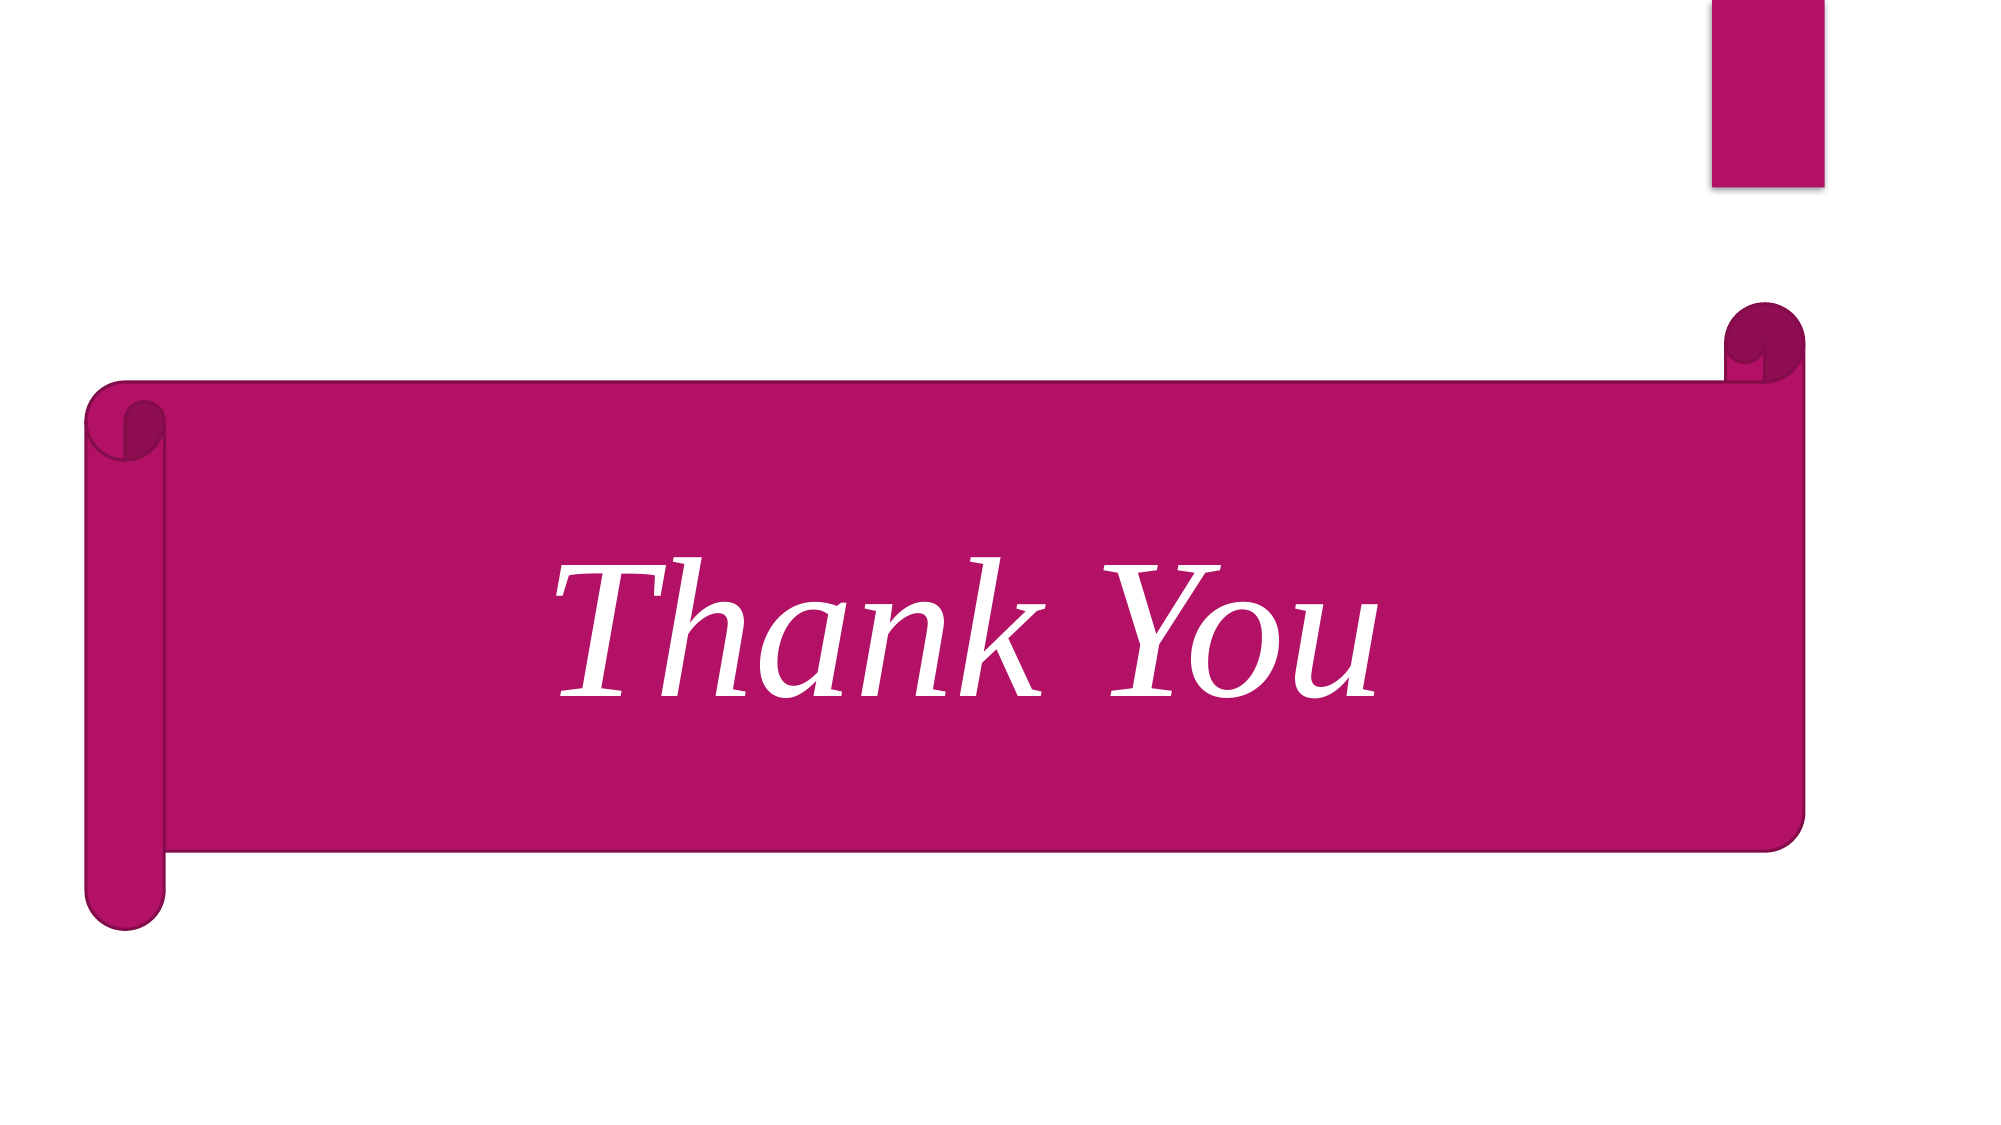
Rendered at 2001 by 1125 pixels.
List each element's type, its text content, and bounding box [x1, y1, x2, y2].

text_box Thank You [84, 302, 1806, 931]
